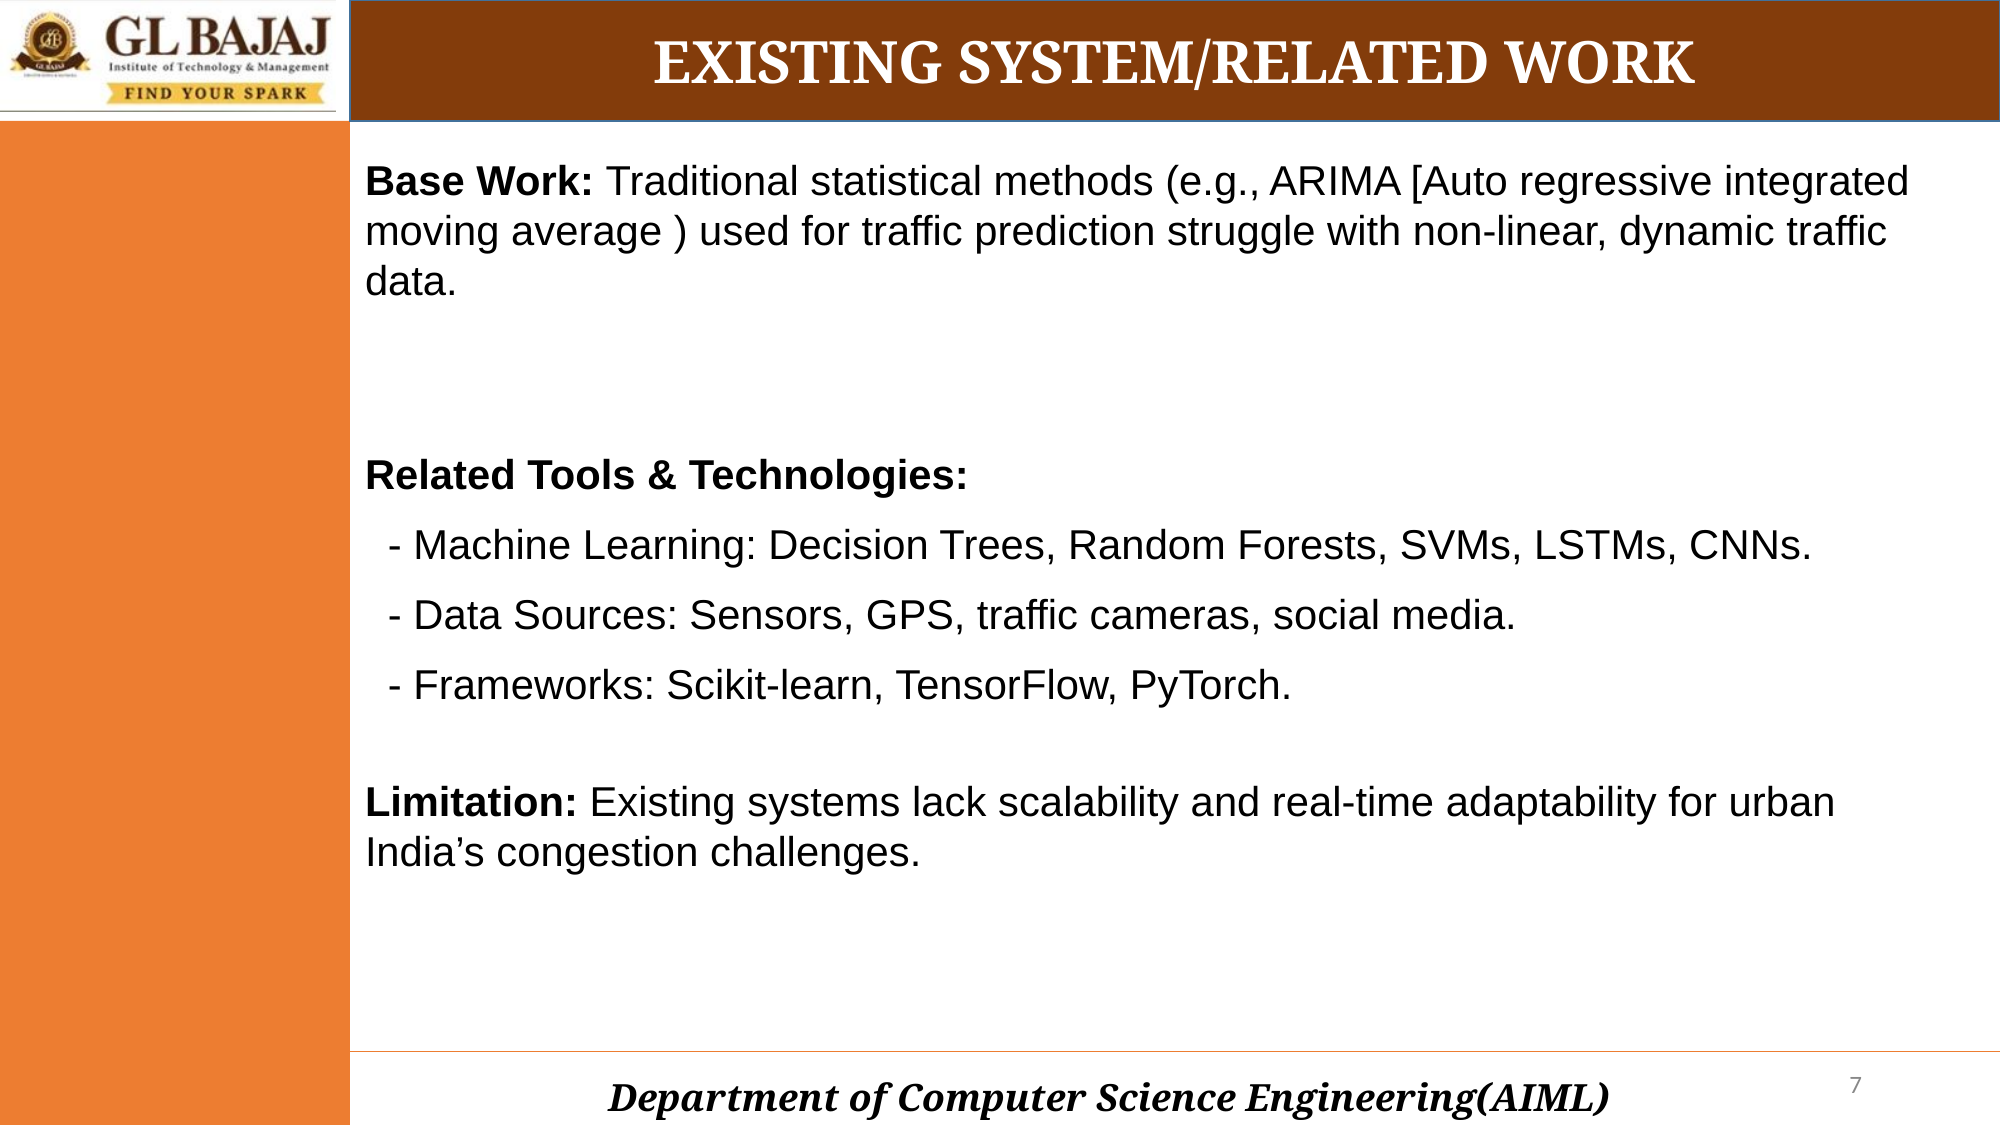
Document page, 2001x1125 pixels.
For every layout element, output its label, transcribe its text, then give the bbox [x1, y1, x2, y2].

slide_number ‹#› [1427, 1053, 1878, 1114]
text_box EXISTING SYSTEM/RELATED WORK [349, 0, 2000, 121]
text_box [0, 120, 350, 1125]
picture [0, 0, 336, 112]
footer Department of Computer Science Engineering(AIML) [566, 1078, 1653, 1114]
text_box Base Work: Traditional statistical methods (e.g., ARIMA [Auto regressive integrated moving average ) used for traffic prediction struggle with non-linear, dynamic traffic data. Related Tools & Technologies: - Machine Learning: Decision Trees, Random Forests, SVMs, LSTMs, CNNs. - Data Sources: Sensors, GPS, traffic cameras, social media. - Frameworks: Scikit-learn, TensorFlow, PyTorch. Limitation: Existing systems lack scalability and real-time adaptability for urban India’s congestion challenges. [349, 146, 1971, 963]
